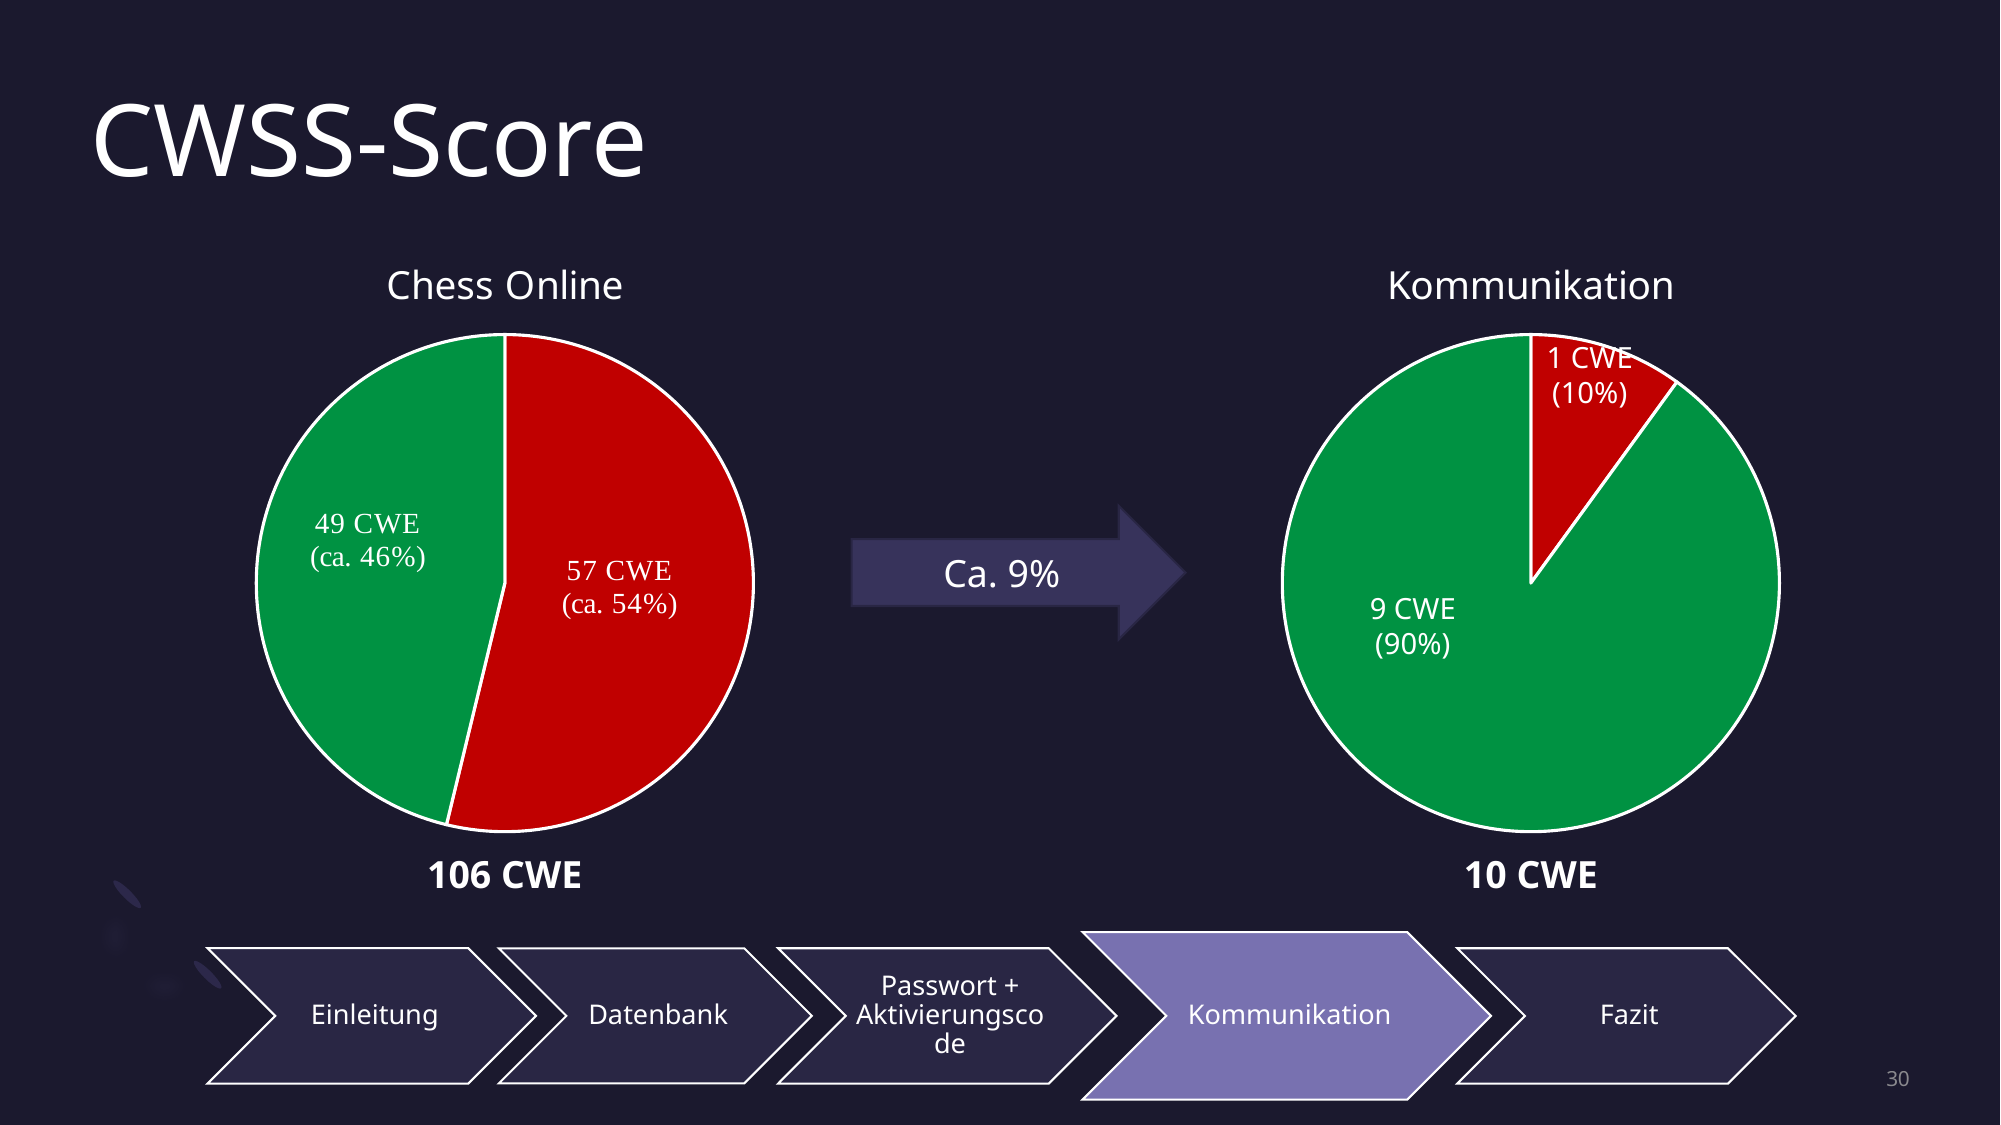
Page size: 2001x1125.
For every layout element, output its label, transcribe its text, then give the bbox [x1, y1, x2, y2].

title CWSS-Score [90, 90, 1910, 225]
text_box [204, 928, 1796, 1104]
text_box 10 CWE [1398, 845, 1664, 904]
text_box 106 CWE [372, 845, 638, 904]
slide_number 30 [1796, 1067, 1910, 1093]
chart [0, 225, 2000, 845]
